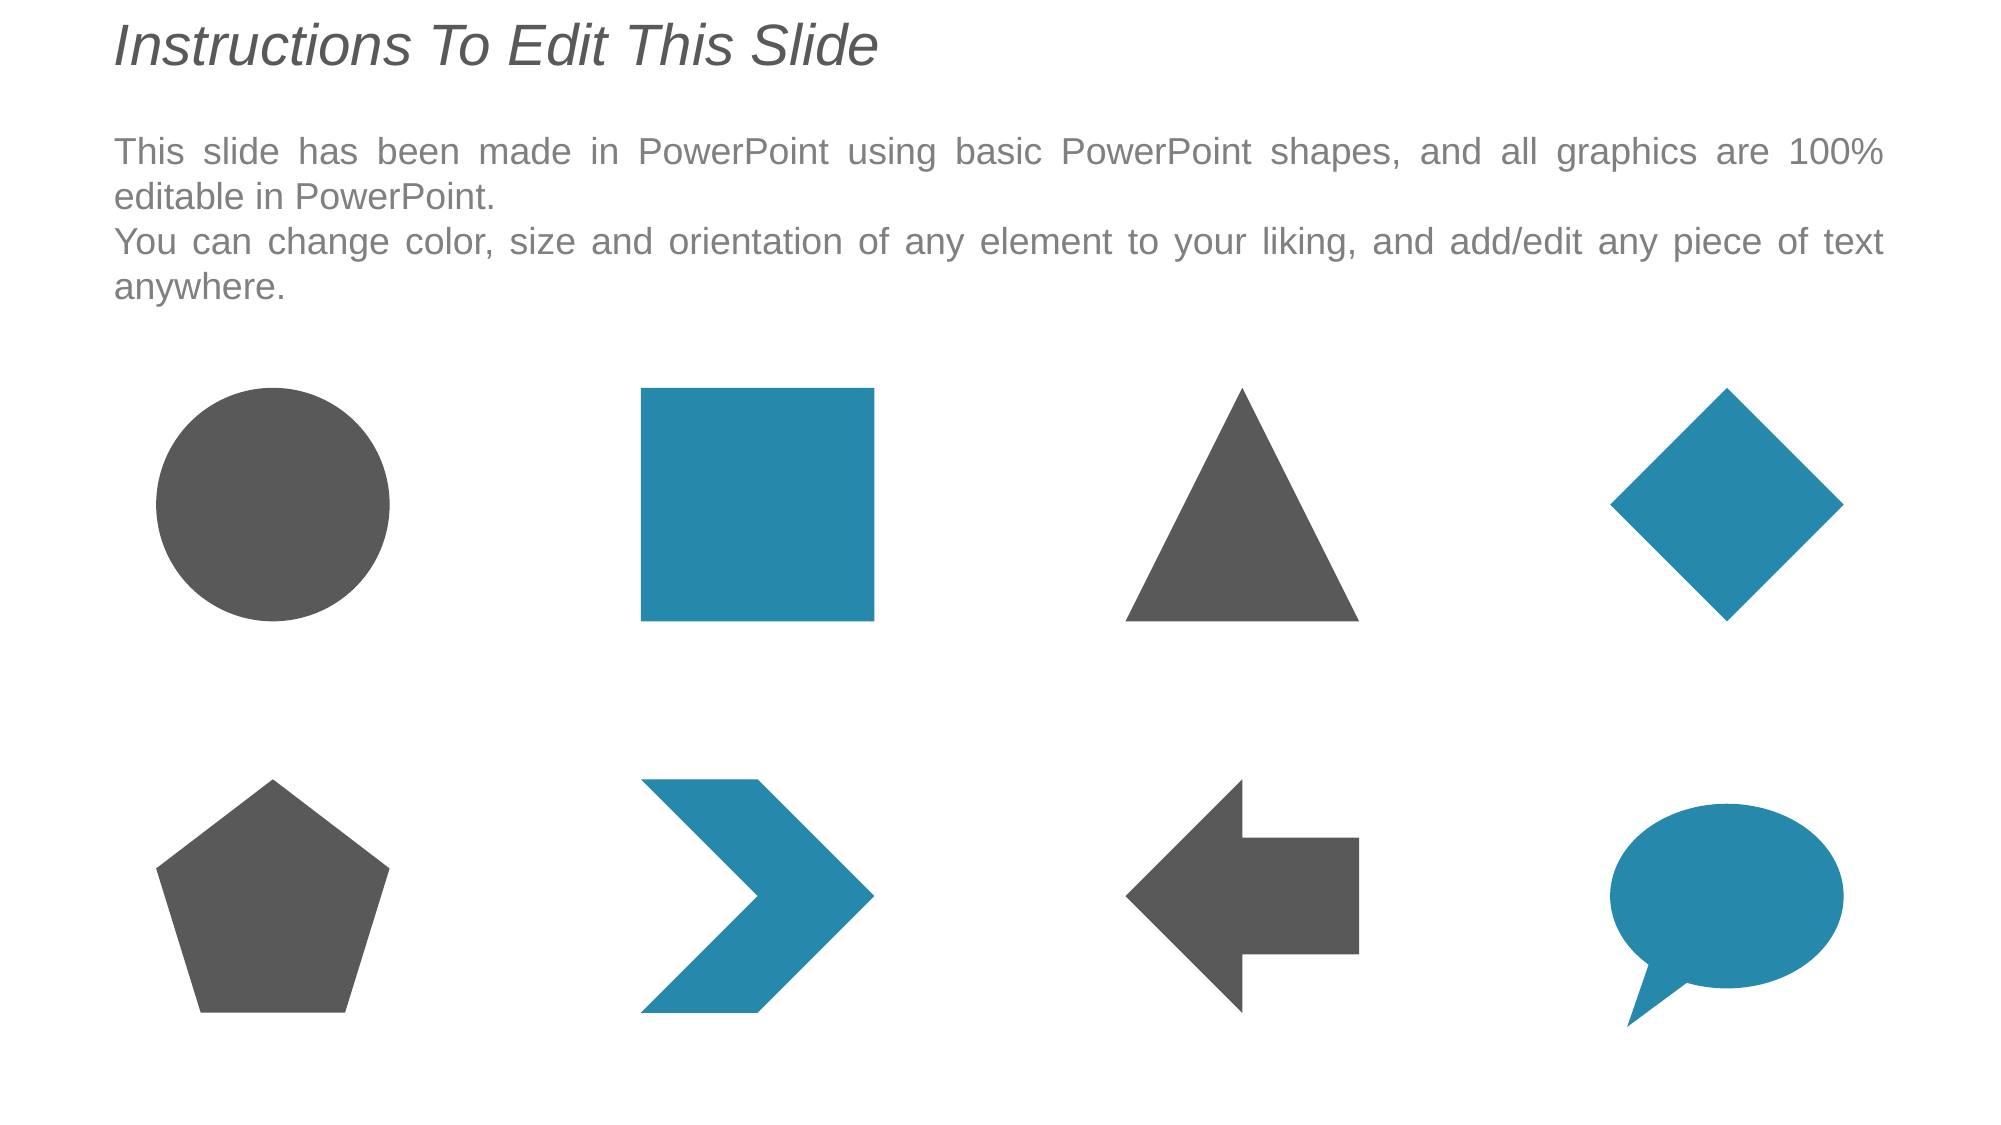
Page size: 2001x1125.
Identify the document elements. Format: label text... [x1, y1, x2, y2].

text_box Instructions To Edit This Slide This slide has been made in PowerPoint using basic PowerPoint shapes, and all graphics are 100% editable in PowerPoint. You can change color, size and orientation of any element to your liking, and add/edit any piece of text anywhere. [99, 0, 1900, 315]
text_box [156, 387, 1844, 1013]
